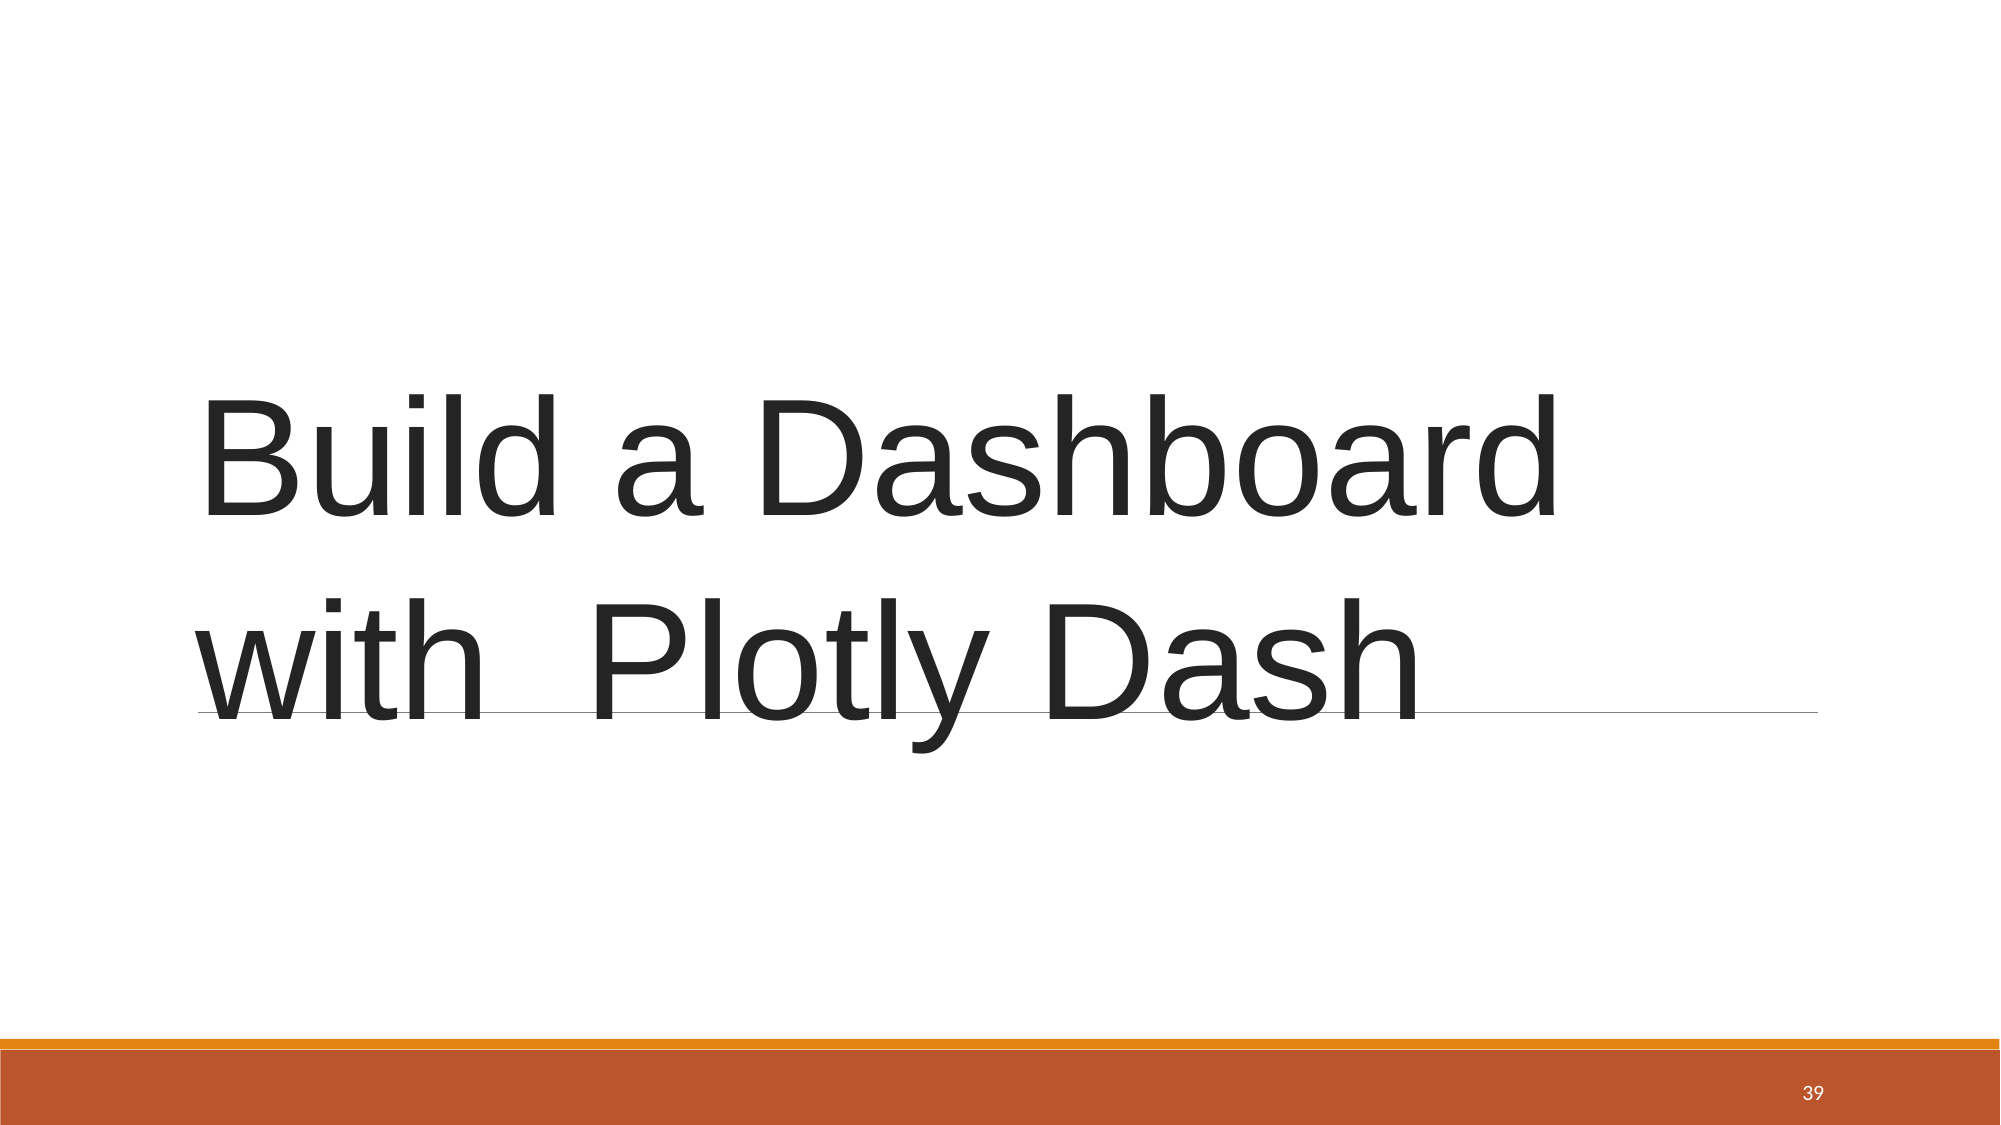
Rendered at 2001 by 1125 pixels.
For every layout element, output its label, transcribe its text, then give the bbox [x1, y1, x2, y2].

slide_number ‹#› [1795, 1077, 1831, 1125]
title Build a Dashboard with Plotly Dash [192, 313, 1722, 754]
